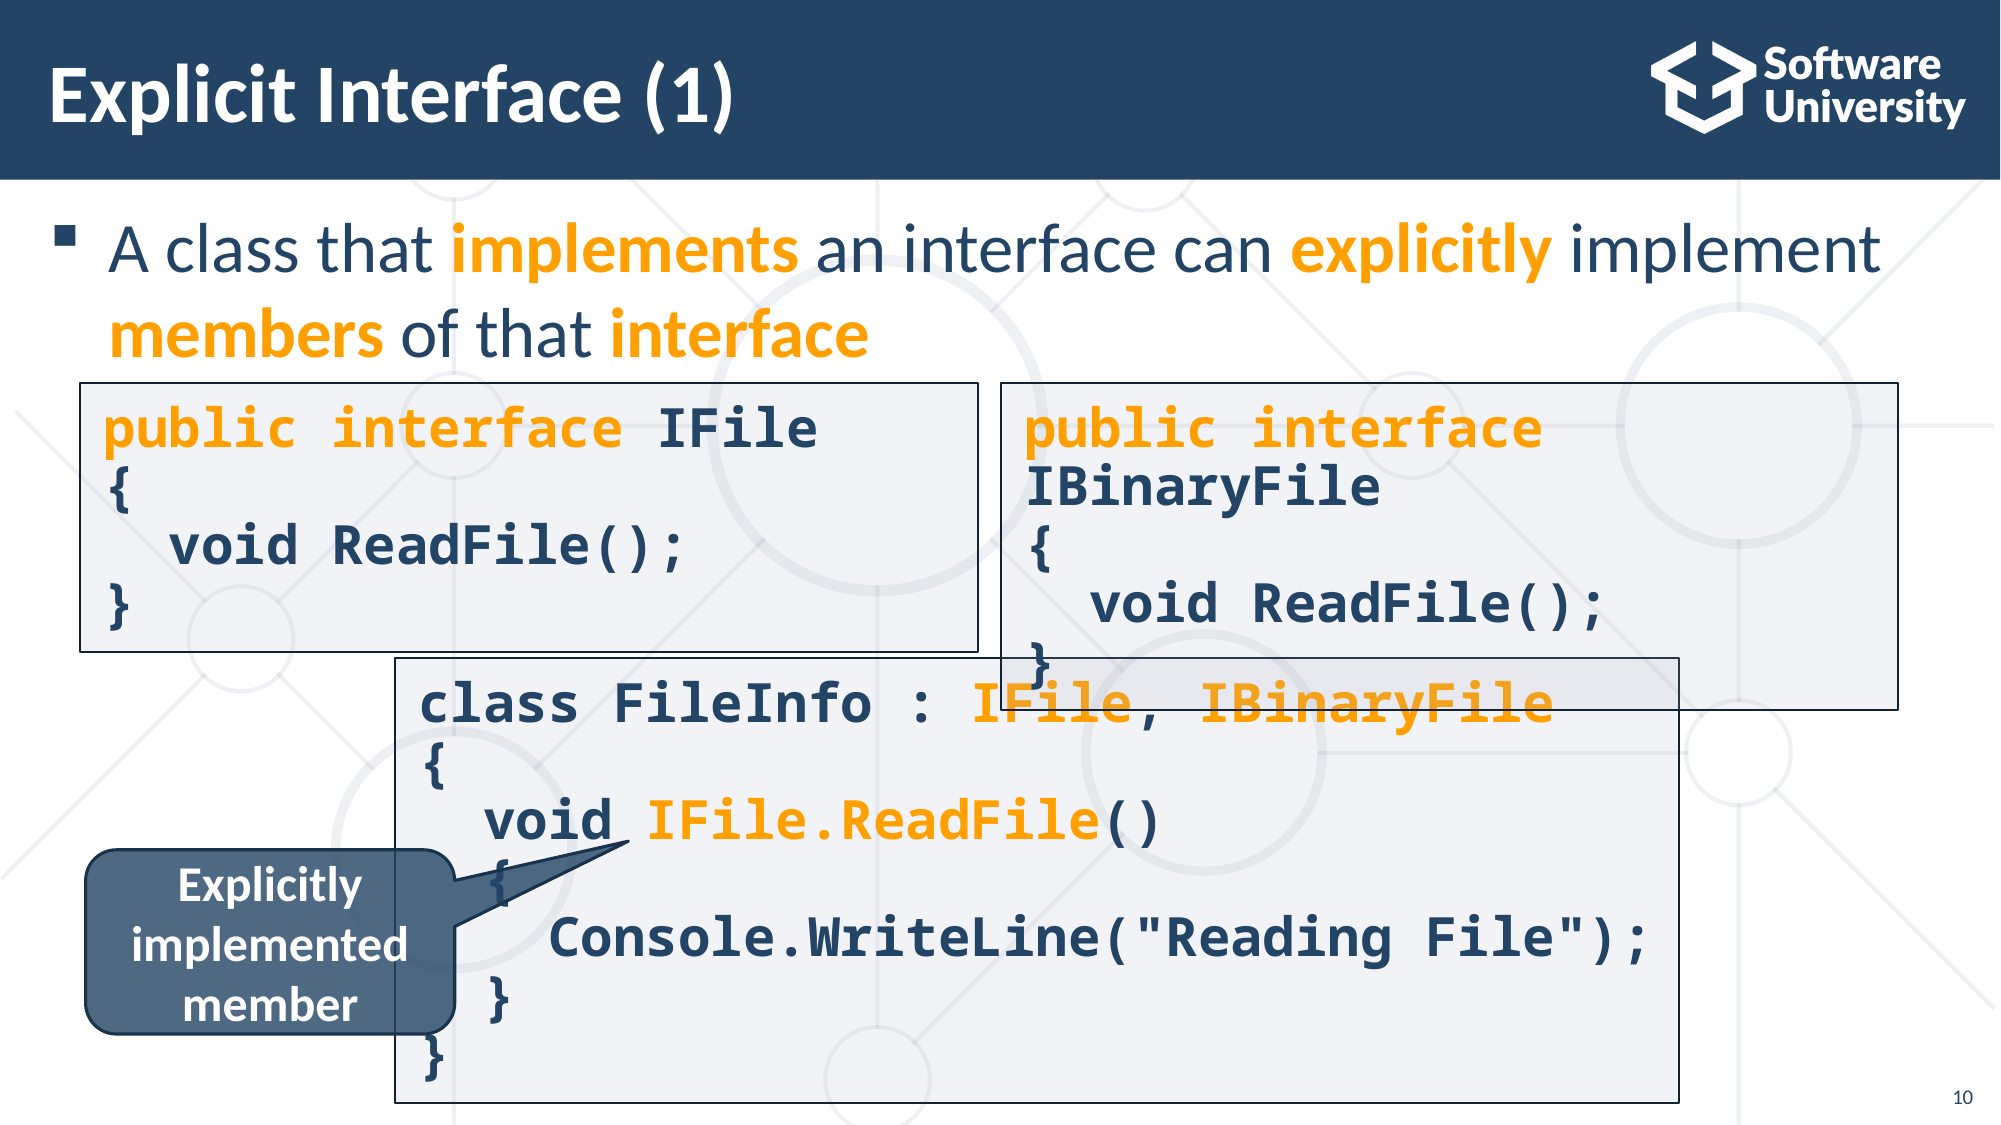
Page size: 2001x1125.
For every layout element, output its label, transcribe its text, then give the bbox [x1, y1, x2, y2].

text_box public interface IBinaryFile { void ReadFile(); } [1000, 382, 1899, 711]
title Explicit Interface (1) [31, 16, 1625, 162]
slide_number 10 [1927, 1067, 1989, 1117]
text_box class FileInfo : IFile, IBinaryFile { void IFile.ReadFile() { Console.WriteLine("Reading File"); } } [394, 658, 1679, 1104]
picture [1651, 41, 1966, 134]
text_box Explicitly implemented member [83, 839, 631, 1037]
list A class that implements an interface can explicitly implement members of that interface [31, 196, 1970, 1104]
text_box public interface IFile { void ReadFile(); } [80, 382, 978, 652]
